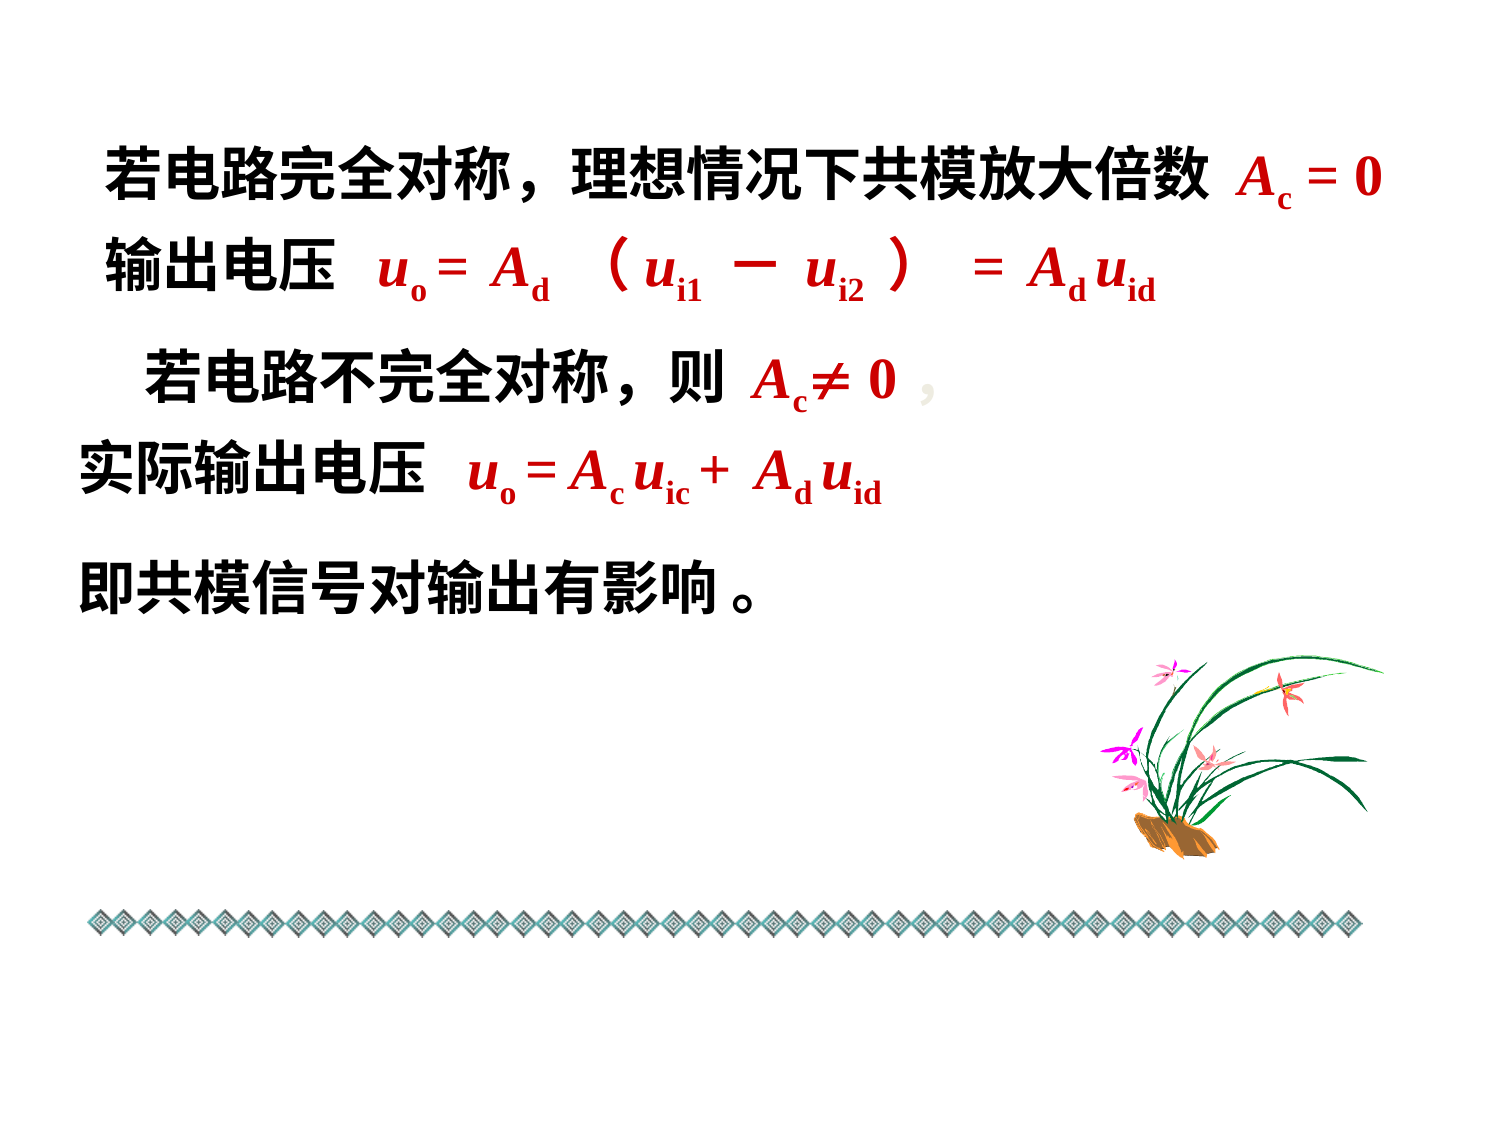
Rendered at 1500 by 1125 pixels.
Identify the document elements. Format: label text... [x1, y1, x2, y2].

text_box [1099, 655, 1385, 860]
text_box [87, 909, 1363, 938]
text_box 若电路不完全对称，则 Ac 0， 实际输出电压 uo = Ac uic + Ad uid 即共模信号对输出有影响 。 [62, 332, 1263, 629]
text_box 若电路完全对称，理想情况下共模放大倍数 Ac = 0 输出电压 uo = Ad （ui1 － ui2 ） = Ad uid [62, 129, 1450, 330]
